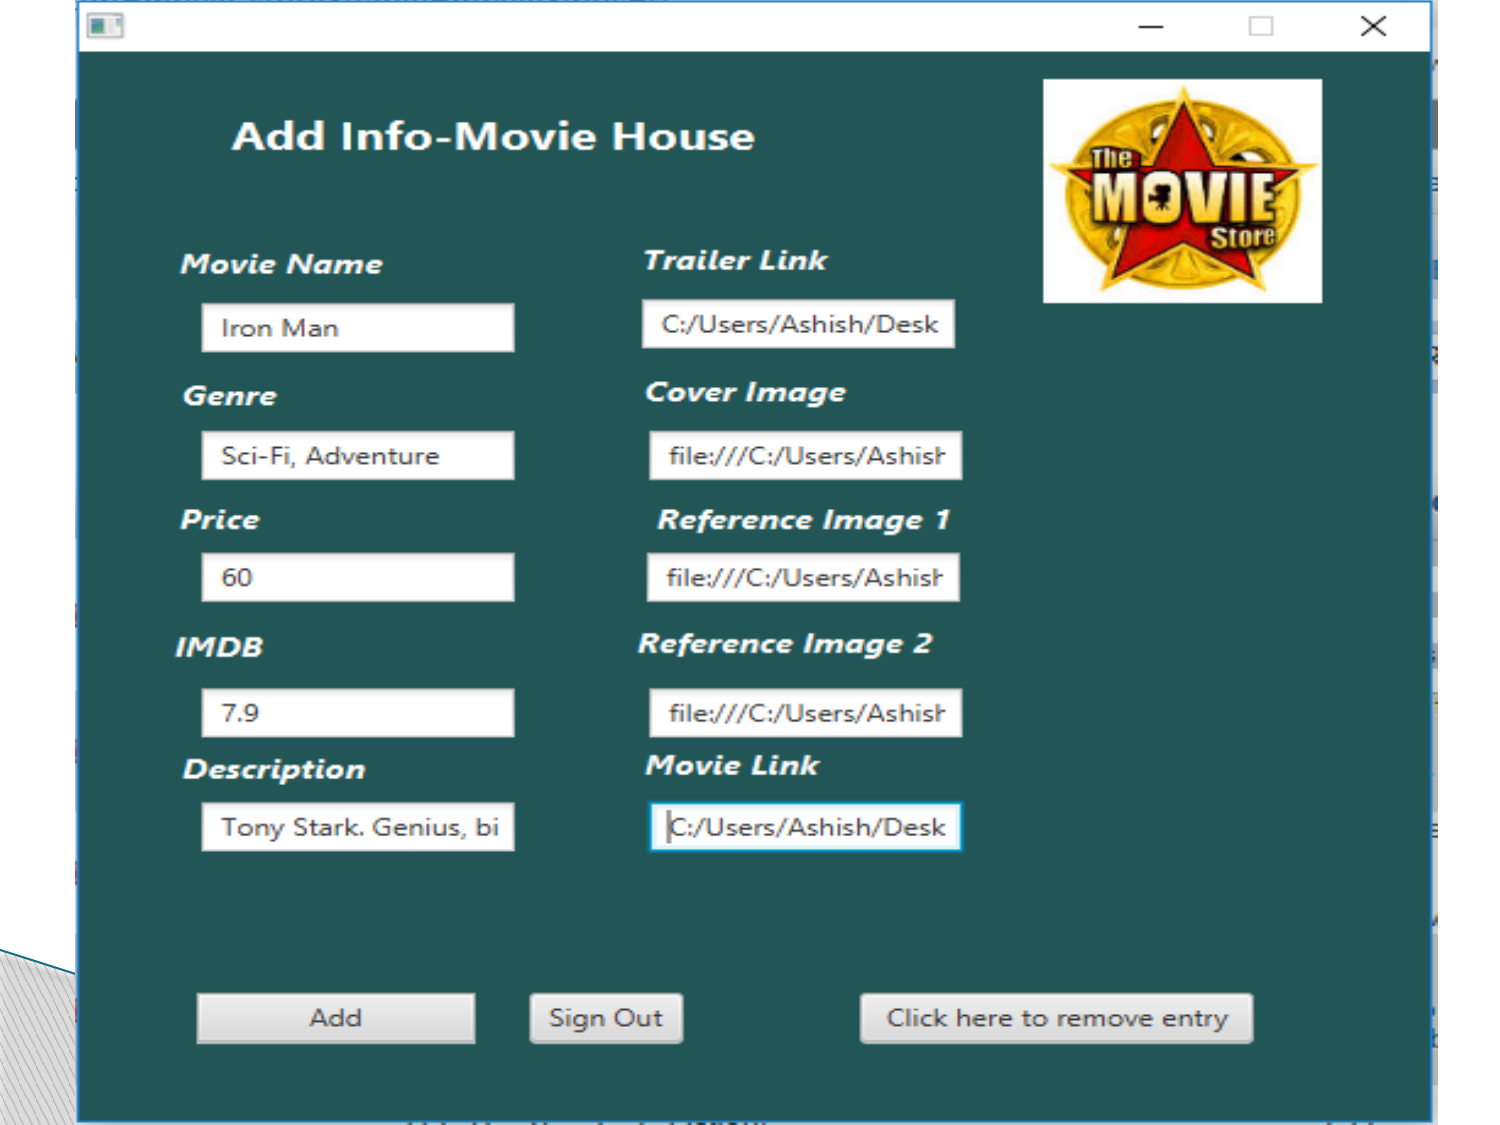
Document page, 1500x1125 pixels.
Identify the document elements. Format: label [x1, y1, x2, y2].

list [74, 0, 1438, 1125]
